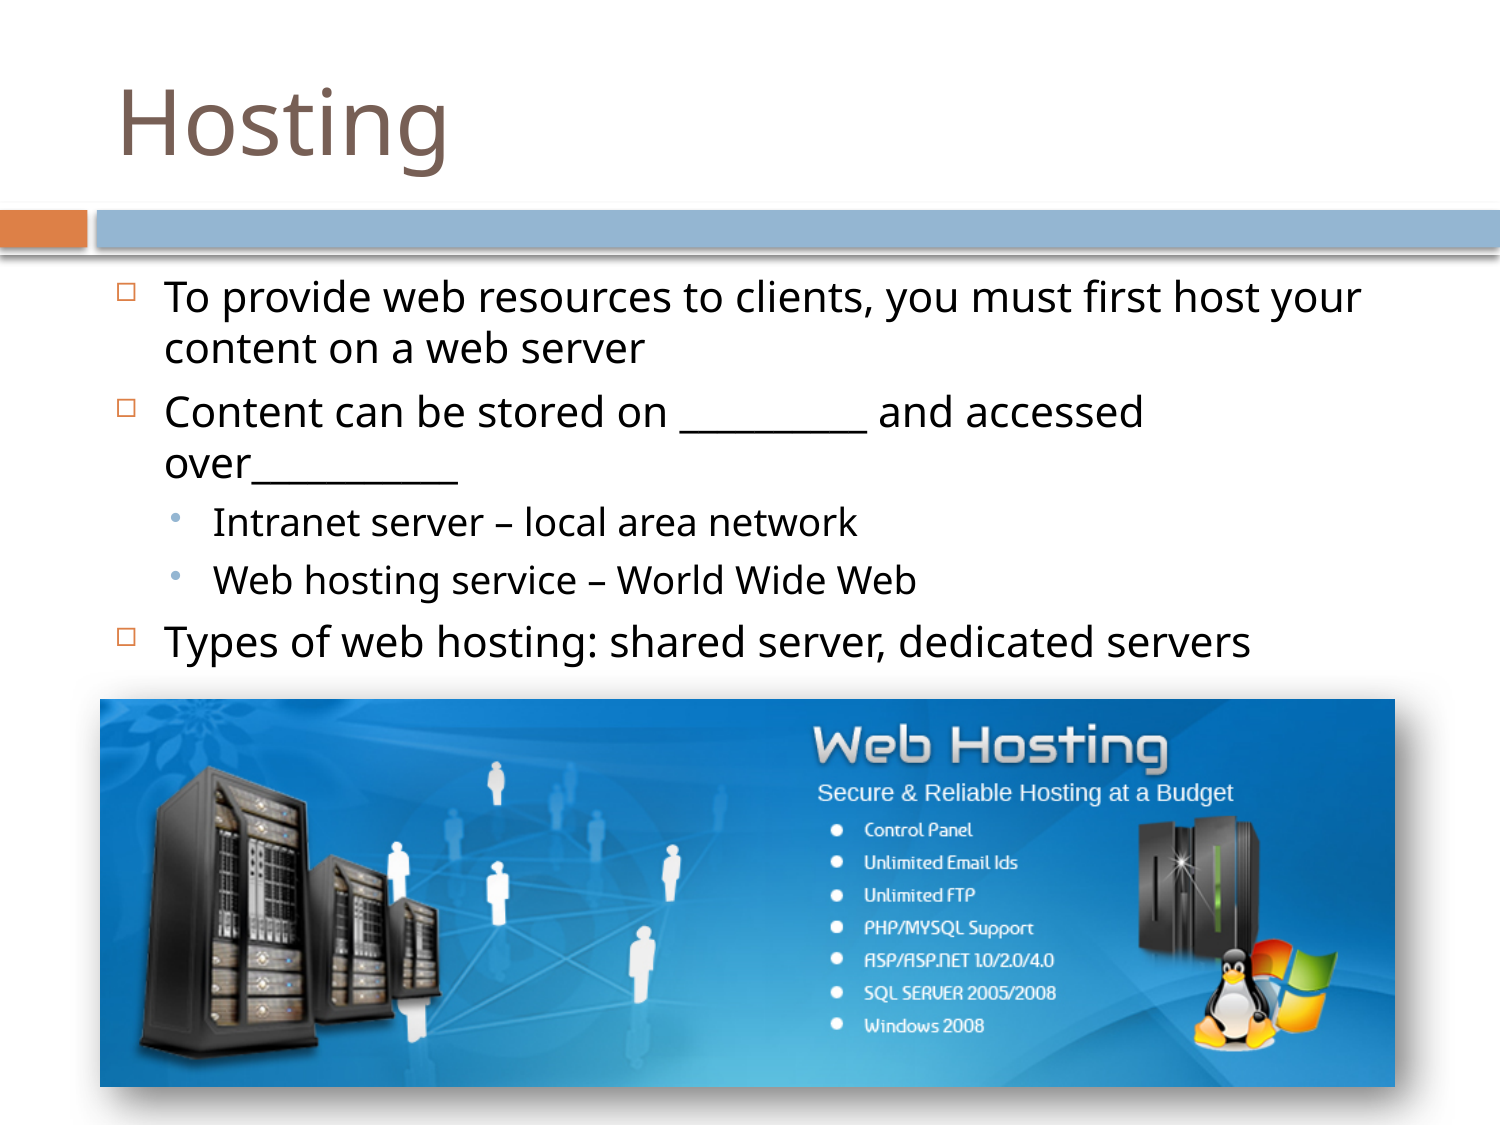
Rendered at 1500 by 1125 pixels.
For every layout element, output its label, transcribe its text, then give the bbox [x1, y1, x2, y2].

picture [100, 699, 1396, 1087]
title Hosting [100, 37, 1438, 200]
list To provide web resources to clients, you must first host your content on a web server Content can be stored on __________ and accessed over___________ Intranet server – local area network Web hosting service – World Wide Web Types of web hosting: shared server, dedicated servers [100, 262, 1438, 675]
